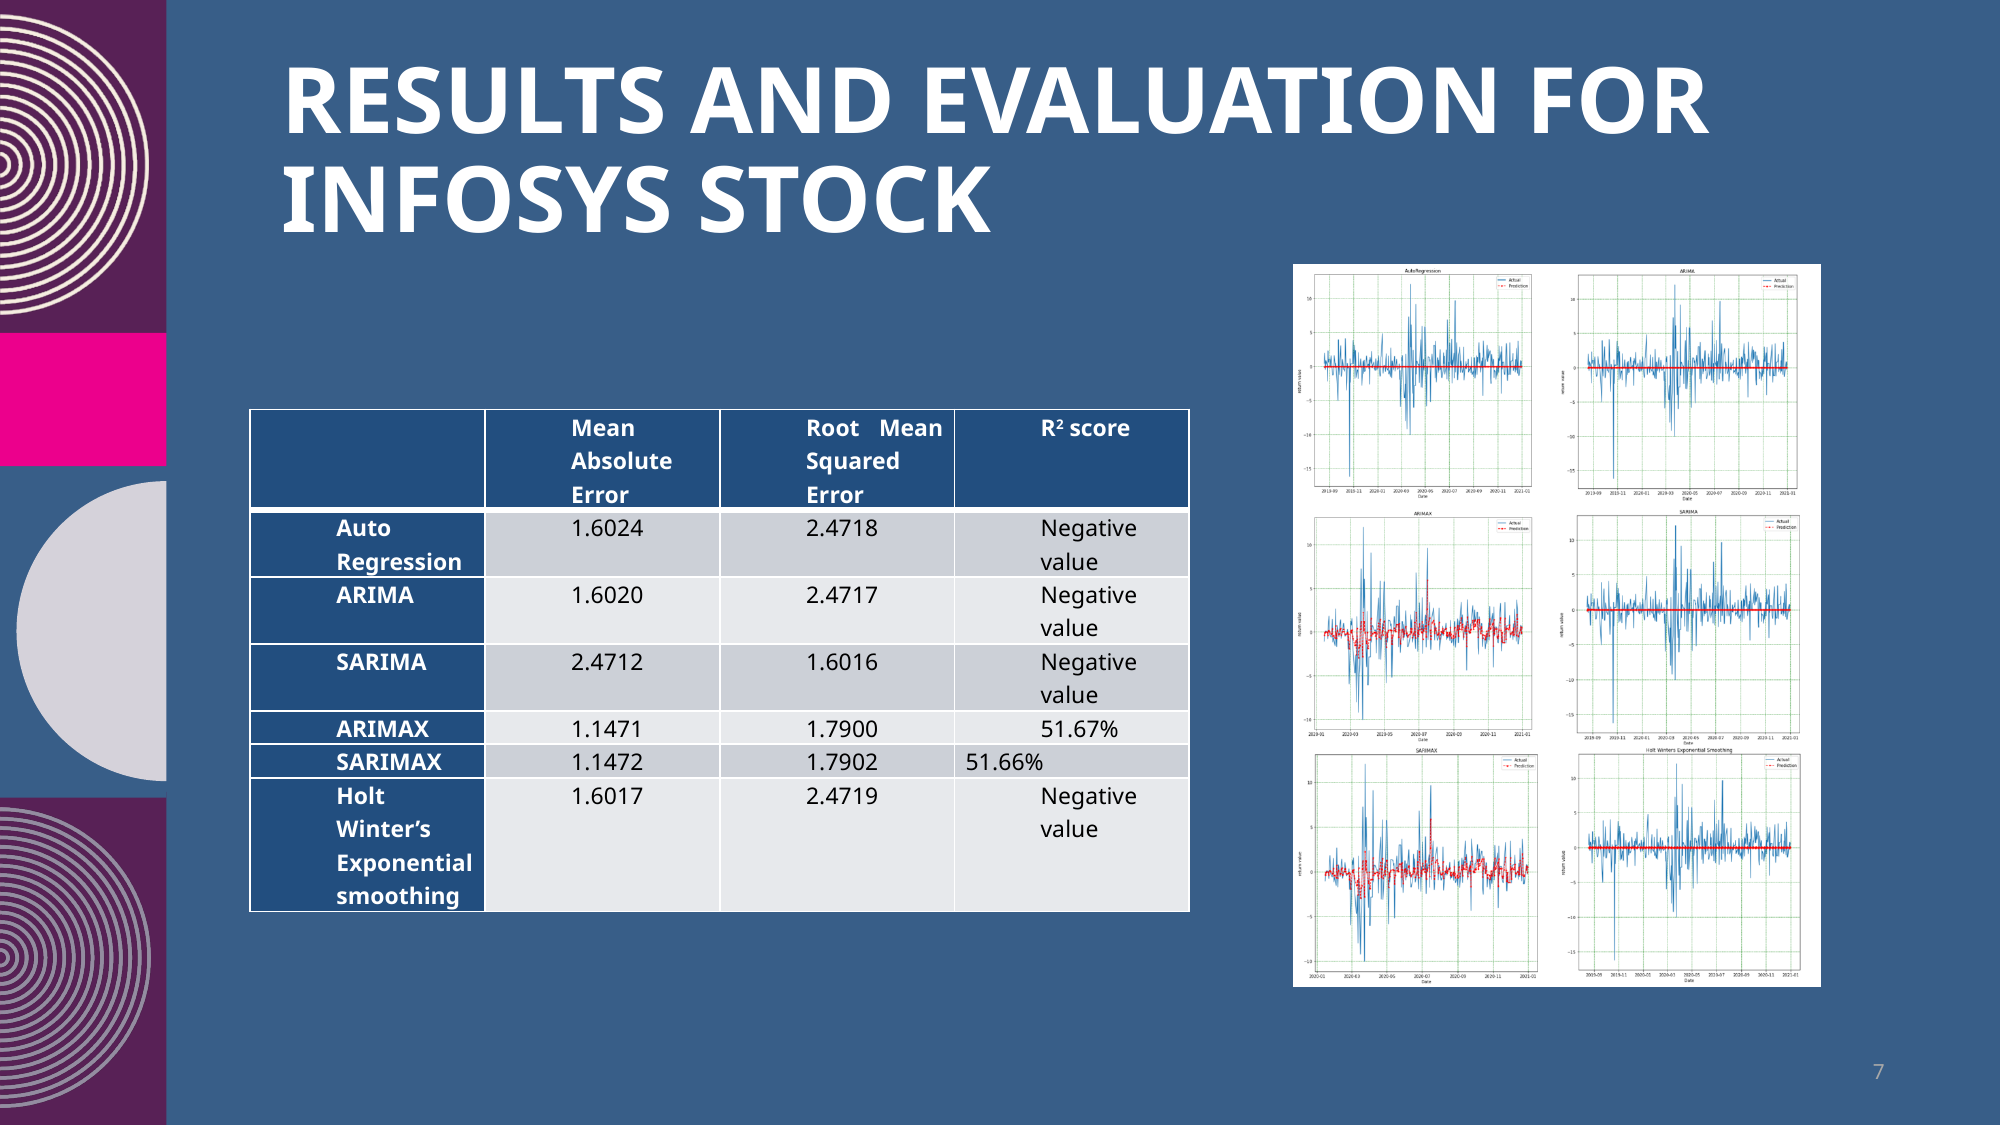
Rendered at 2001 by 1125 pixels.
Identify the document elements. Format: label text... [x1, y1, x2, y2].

table_cell 1.6016 [721, 645, 954, 710]
table_cell 1.1472 [486, 745, 719, 777]
table_cell SARIMAX [251, 745, 484, 777]
picture [0, 15, 149, 314]
table_header Mean Absolute Error [486, 410, 719, 507]
table_cell Negative value [955, 513, 1188, 576]
picture [1293, 264, 1821, 988]
table_cell 2.4718 [721, 513, 954, 576]
table_cell 1.6024 [486, 513, 719, 576]
table_cell 1.7900 [721, 712, 954, 743]
table_header Root Mean Squared Error [721, 410, 954, 507]
table_cell 2.4719 [721, 779, 954, 911]
table_cell SARIMA [251, 645, 484, 710]
title Results and evaluation for Infosys Stock [266, 47, 1863, 265]
table_header [251, 410, 484, 507]
table_cell 1.6020 [486, 578, 719, 643]
table_cell Auto Regression [251, 513, 484, 576]
table_cell 51.66% [955, 745, 1188, 777]
table_cell 1.7902 [721, 745, 954, 777]
table_cell ARIMA [251, 578, 484, 643]
table_cell Negative value [955, 578, 1188, 643]
table_cell Negative value [955, 645, 1188, 710]
picture [1, 808, 151, 1108]
table_cell ARIMAX [251, 712, 484, 743]
table_cell Negative value [955, 779, 1188, 911]
slide_number 7 [1824, 1042, 1900, 1103]
table_cell 2.4717 [721, 578, 954, 643]
table_cell 1.6017 [486, 779, 719, 911]
table_cell 2.4712 [486, 645, 719, 710]
table_cell 1.1471 [486, 712, 719, 743]
table_cell Holt Winter’s Exponential smoothing [251, 779, 484, 911]
table_cell 51.67% [955, 712, 1188, 743]
table_header R2 score [955, 410, 1188, 507]
